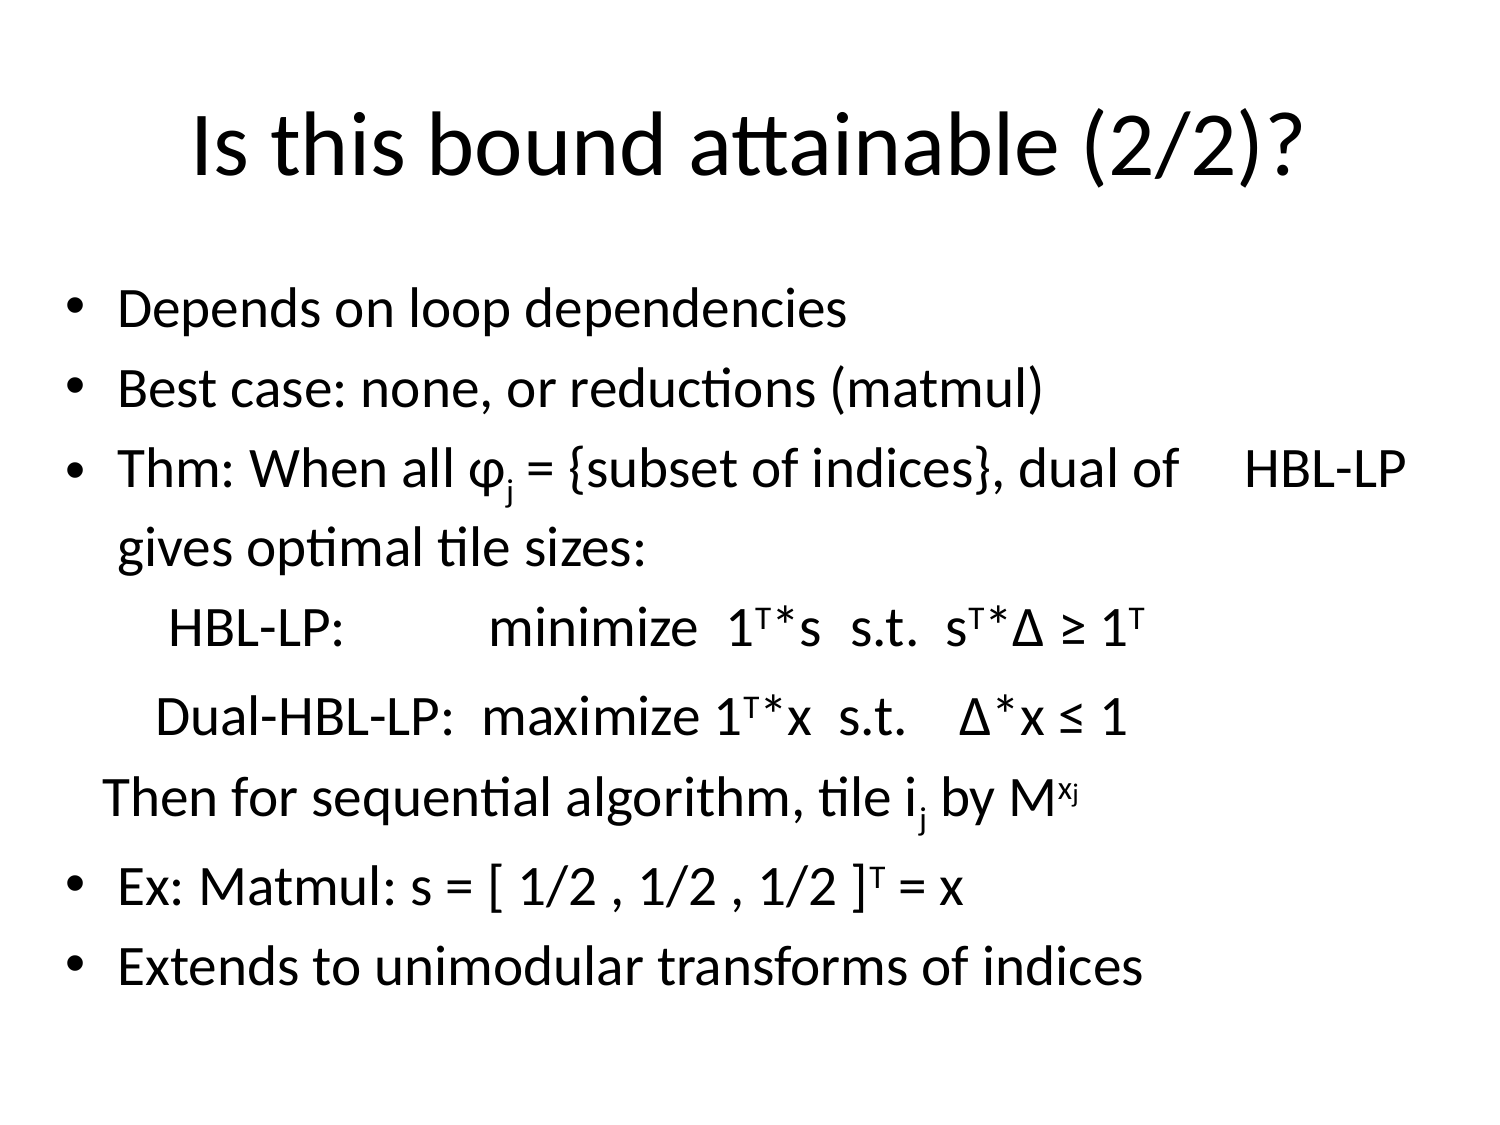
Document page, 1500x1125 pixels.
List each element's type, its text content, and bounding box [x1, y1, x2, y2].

title Is this bound attainable (2/2)? [75, 45, 1425, 233]
list Depends on loop dependencies Best case: none, or reductions (matmul) Thm: When all φj = {subset of indices}, dual of HBL-LP gives optimal tile sizes: HBL-LP: minimize 1T*s s.t. sT*Δ ≥ 1T Dual-HBL-LP: maximize 1T*x s.t. Δ*x ≤ 1 Then for sequential algorithm, tile ij by Mxj Ex: Matmul: s = [ 1/2 , 1/2 , 1/2 ]T = x Extends to unimodular transforms of indices [50, 262, 1475, 1005]
